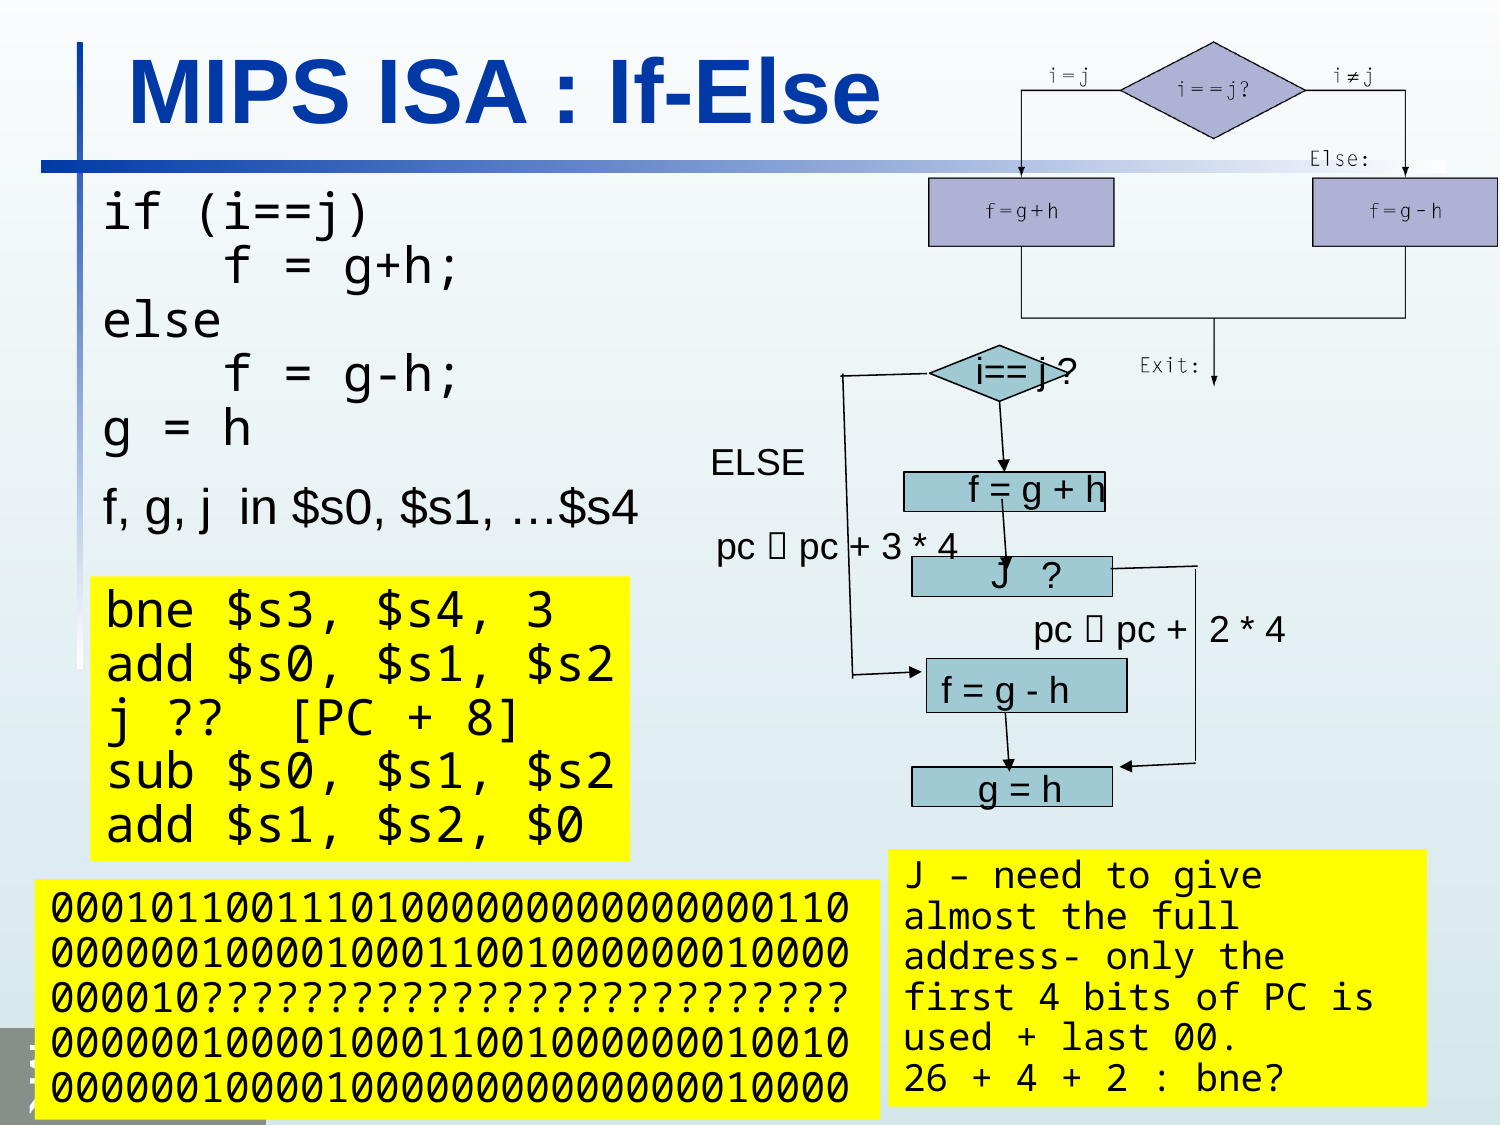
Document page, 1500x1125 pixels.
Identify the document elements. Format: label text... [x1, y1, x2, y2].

text_box J ? [976, 543, 1077, 604]
text_box [904, 472, 953, 512]
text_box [852, 671, 922, 676]
text_box g = h [963, 757, 1078, 818]
text_box f = g - h [926, 658, 1128, 713]
text_box J – need to give almost the full address- only the first 4 bits of PC is used + last 00. 26 + 4 + 2 : bne? [888, 849, 1427, 1107]
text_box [856, 373, 928, 377]
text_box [1001, 498, 1008, 570]
picture [0, 1028, 266, 1125]
text_box [1077, 556, 1113, 597]
text_box pc  pc + 2 * 4 [1018, 597, 1191, 658]
picture [928, 40, 1498, 388]
list if (i==j) f = g+h; else f = g-h; g = h f, g, j in $s0, $s1, …$s4 [87, 179, 1445, 1018]
text_box pc  pc + 3 * 4 [859, 514, 974, 575]
text_box ELSE [695, 430, 821, 491]
text_box [911, 556, 976, 597]
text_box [842, 373, 853, 679]
text_box pc  pc + 2 * 4 [1200, 597, 1302, 658]
title MIPS ISA : If-Else [112, 22, 1468, 149]
text_box i== j ? [939, 395, 1093, 400]
text_box pc  pc + 3 * 4 [701, 514, 837, 575]
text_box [1004, 700, 1010, 772]
text_box 00010110011101000000000000000110 00000010000100011001000000010000 000010??????????????????????????0000001000010001100100000001001000000010000100000000000000010000 [34, 879, 881, 1119]
text_box [1078, 766, 1113, 807]
text_box [911, 766, 963, 807]
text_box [1110, 565, 1198, 569]
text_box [999, 401, 1005, 473]
text_box f = g + h [953, 457, 1122, 518]
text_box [1119, 762, 1196, 768]
text_box bne $s3, $s4, 3 add $s0, $s1, $s2 j ?? [PC + 8] sub $s0, $s1, $s2 add $s1, $s2, $0 [90, 576, 631, 862]
